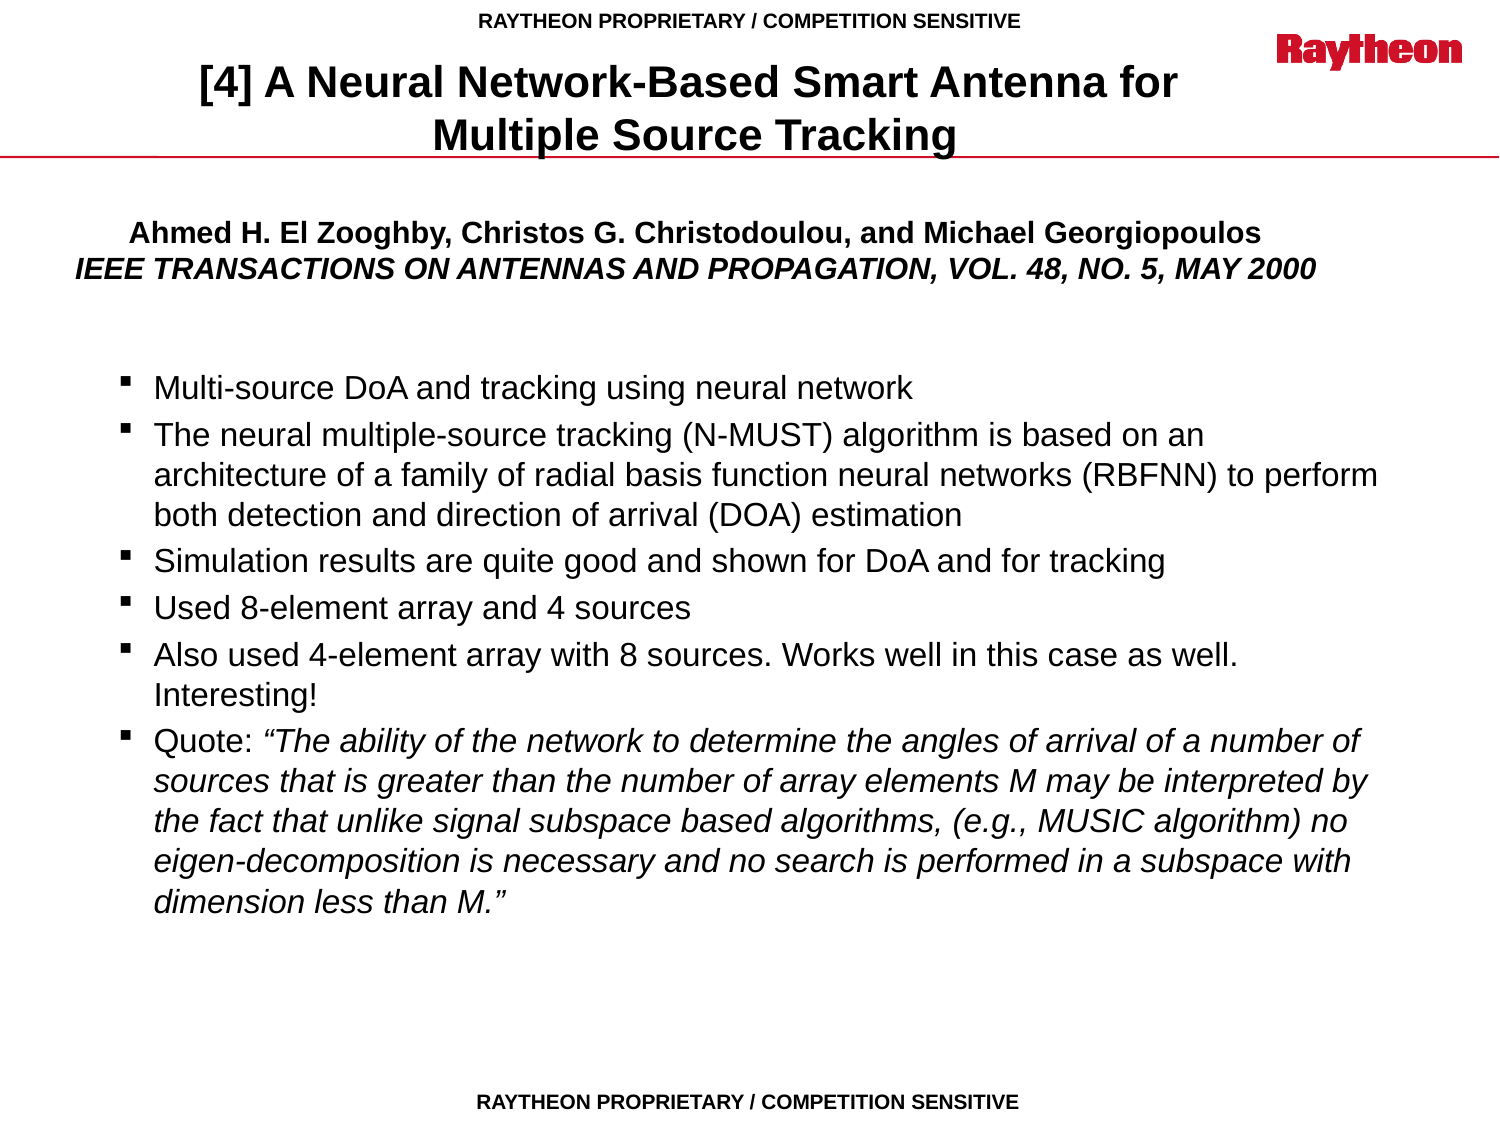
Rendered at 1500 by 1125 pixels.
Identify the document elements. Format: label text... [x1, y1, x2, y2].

picture [1277, 34, 1462, 71]
title [4] A Neural Network-Based Smart Antenna for Multiple Source Tracking Ahmed H. El Zooghby, Christos G. Christodoulou, and Michael Georgiopoulos IEEE TRANSACTIONS ON ANTENNAS AND PROPAGATION, VOL. 48, NO. 5, MAY 2000 [34, 41, 1357, 294]
list Multi-source DoA and tracking using neural network The neural multiple-source tracking (N-MUST) algorithm is based on an architecture of a family of radial basis function neural networks (RBFNN) to perform both detection and direction of arrival (DOA) estimation Simulation results are quite good and shown for DoA and for tracking Used 8-element array and 4 sources Also used 4-element array with 8 sources. Works well in this case as well. Interesting! Quote: “The ability of the network to determine the angles of arrival of a number of sources that is greater than the number of array elements M may be interpreted by the fact that unlike signal subspace based algorithms, (e.g., MUSIC algorithm) no eigen-decomposition is necessary and no search is performed in a subspace with dimension less than M.” [103, 358, 1397, 929]
